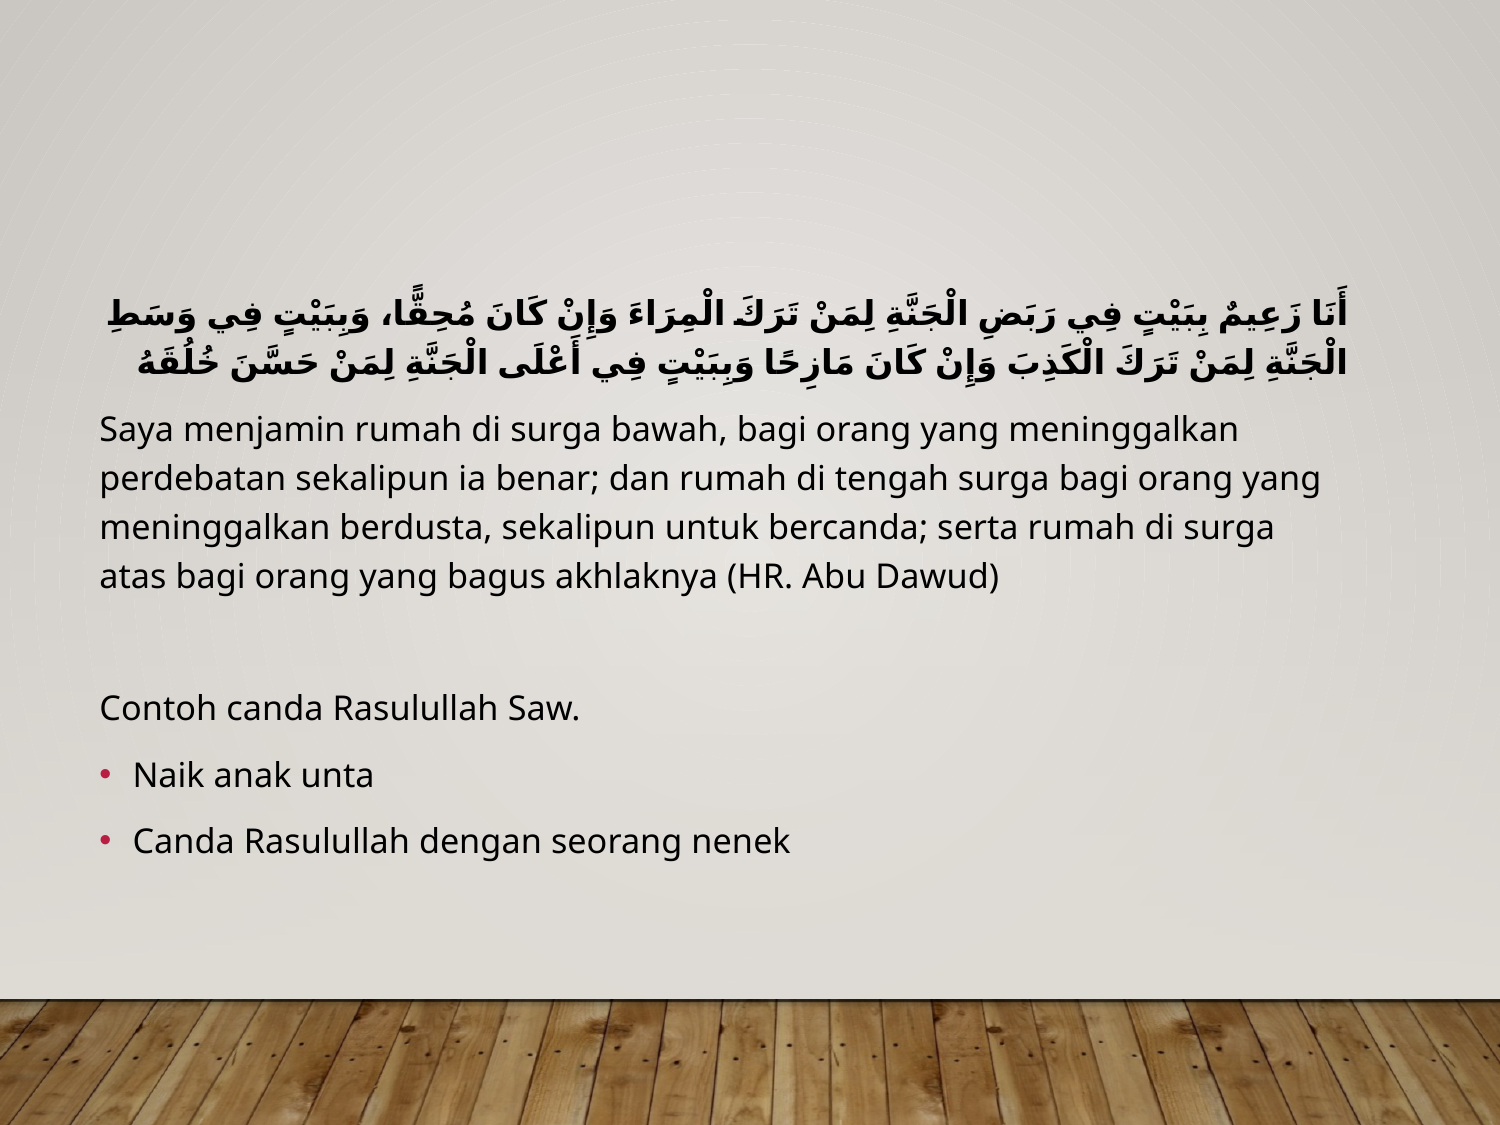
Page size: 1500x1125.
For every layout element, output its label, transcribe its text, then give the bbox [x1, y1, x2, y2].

list أَنَا زَعِيمٌ بِبَيْتٍ فِي رَبَضِ الْجَنَّةِ لِمَنْ تَرَكَ الْمِرَاءَ وَإِنْ كَانَ مُحِقًّا، وَبِبَيْتٍ فِي وَسَطِ الْجَنَّةِ لِمَنْ تَرَكَ الْكَذِبَ وَإِنْ كَانَ مَازِحًا وَبِبَيْتٍ فِي أَعْلَى الْجَنَّةِ لِمَنْ حَسَّنَ خُلُقَهُ Saya menjamin rumah di surga bawah, bagi orang yang meninggalkan perdebatan sekalipun ia benar; dan rumah di tengah surga bagi orang yang meninggalkan berdusta, sekalipun untuk bercanda; serta rumah di surga atas bagi orang yang bagus akhlaknya (HR. Abu Dawud) Contoh canda Rasulullah Saw. Naik anak unta Canda Rasulullah dengan seorang nenek [84, 275, 1364, 882]
picture [0, 999, 1500, 1125]
